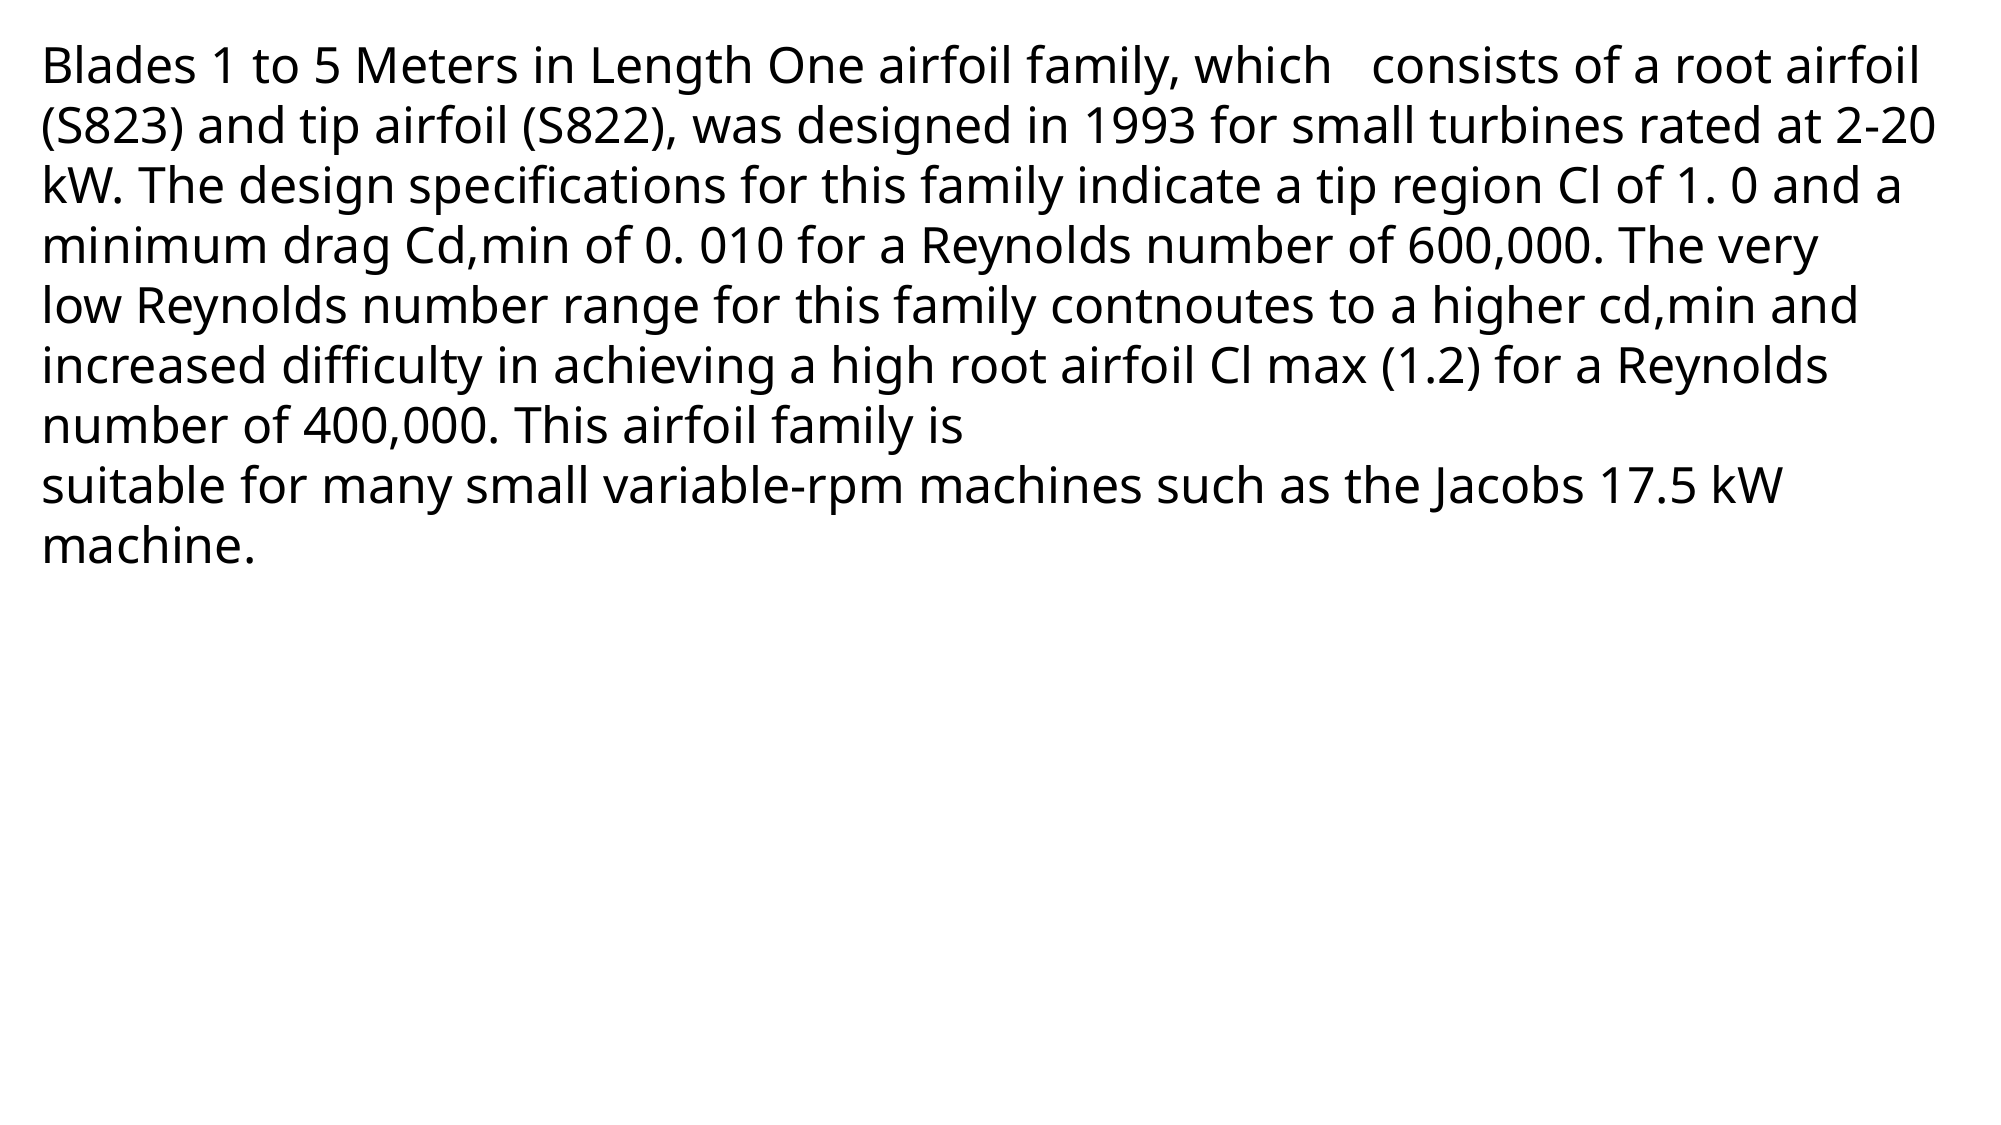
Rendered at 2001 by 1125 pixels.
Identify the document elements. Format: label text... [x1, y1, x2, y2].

text_box Blades 1 to 5 Meters in Length One airfoil family, which consists of a root airfoil (S823) and tip airfoil (S822), was designed in 1993 for small turbines rated at 2-20 kW. The design specifications for this family indicate a tip region Cl of 1. 0 and a minimum drag Cd,min of 0. 010 for a Reynolds number of 600,000. The very low Reynolds number range for this family contnoutes to a higher cd,min and increased difficulty in achieving a high root airfoil Cl max (1.2) for a Reynolds number of 400,000. This airfoil family is suitable for many small variable-rpm machines such as the Jacobs 17.5 kW machine. [26, 25, 1978, 581]
